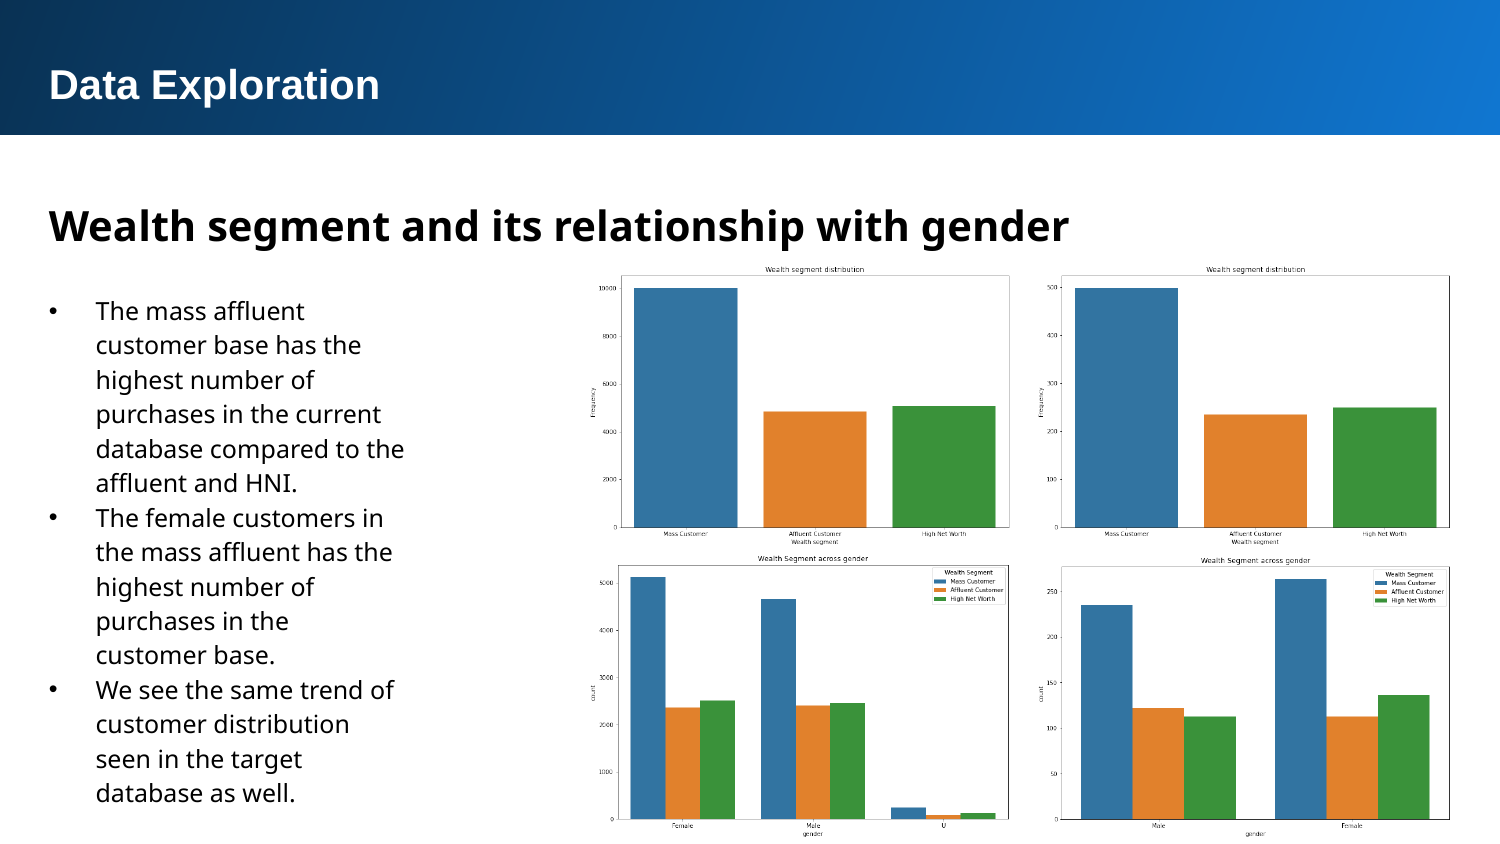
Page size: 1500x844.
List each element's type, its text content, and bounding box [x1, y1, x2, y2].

text_box Data Exploration [33, 43, 1439, 124]
picture [1034, 262, 1454, 549]
picture [1034, 553, 1454, 841]
text_box Wealth segment and its relationship with gender [33, 177, 1439, 266]
picture [586, 551, 1012, 841]
text_box The mass affluent customer base has the highest number of purchases in the current database compared to the affluent and HNI. The female customers in the mass affluent has the highest number of purchases in the customer base. We see the same trend of customer distribution seen in the target database as well. [33, 276, 421, 823]
picture [586, 262, 1012, 549]
text_box [0, 0, 1500, 135]
